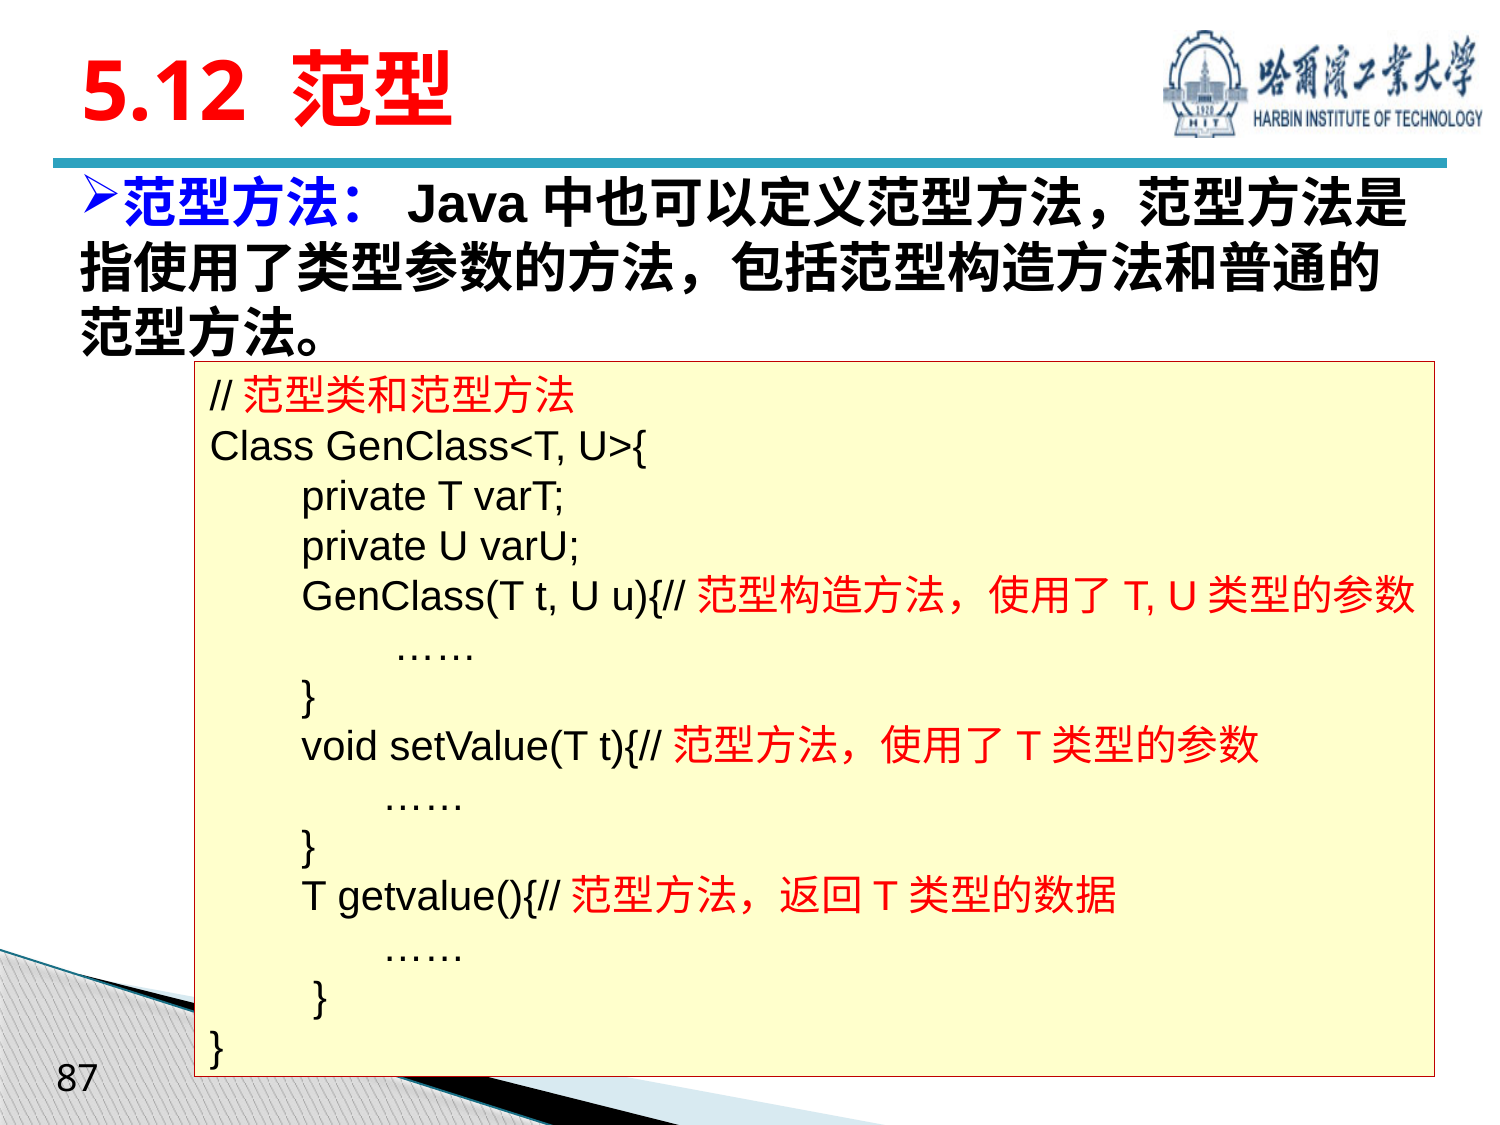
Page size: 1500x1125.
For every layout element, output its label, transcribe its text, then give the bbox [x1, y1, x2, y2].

picture [1417, 30, 1483, 138]
text_box 范型方法：Java中也可以定义范型方法，范型方法是指使用了类型参数的方法，包括范型构造方法和普通的范型方法。 [64, 160, 1447, 371]
title 5.12 范型 [66, 23, 1417, 152]
text_box //范型类和范型方法 Class GenClass<T, U>{ private T varT; private U varU; GenClass(T t, U u){//范型构造方法，使用了T, U类型的参数 …… } void setValue(T t){//范型方法，使用了T类型的参数 …… } T getvalue(){//范型方法，返回T类型的数据 …… } } [194, 361, 1435, 1077]
